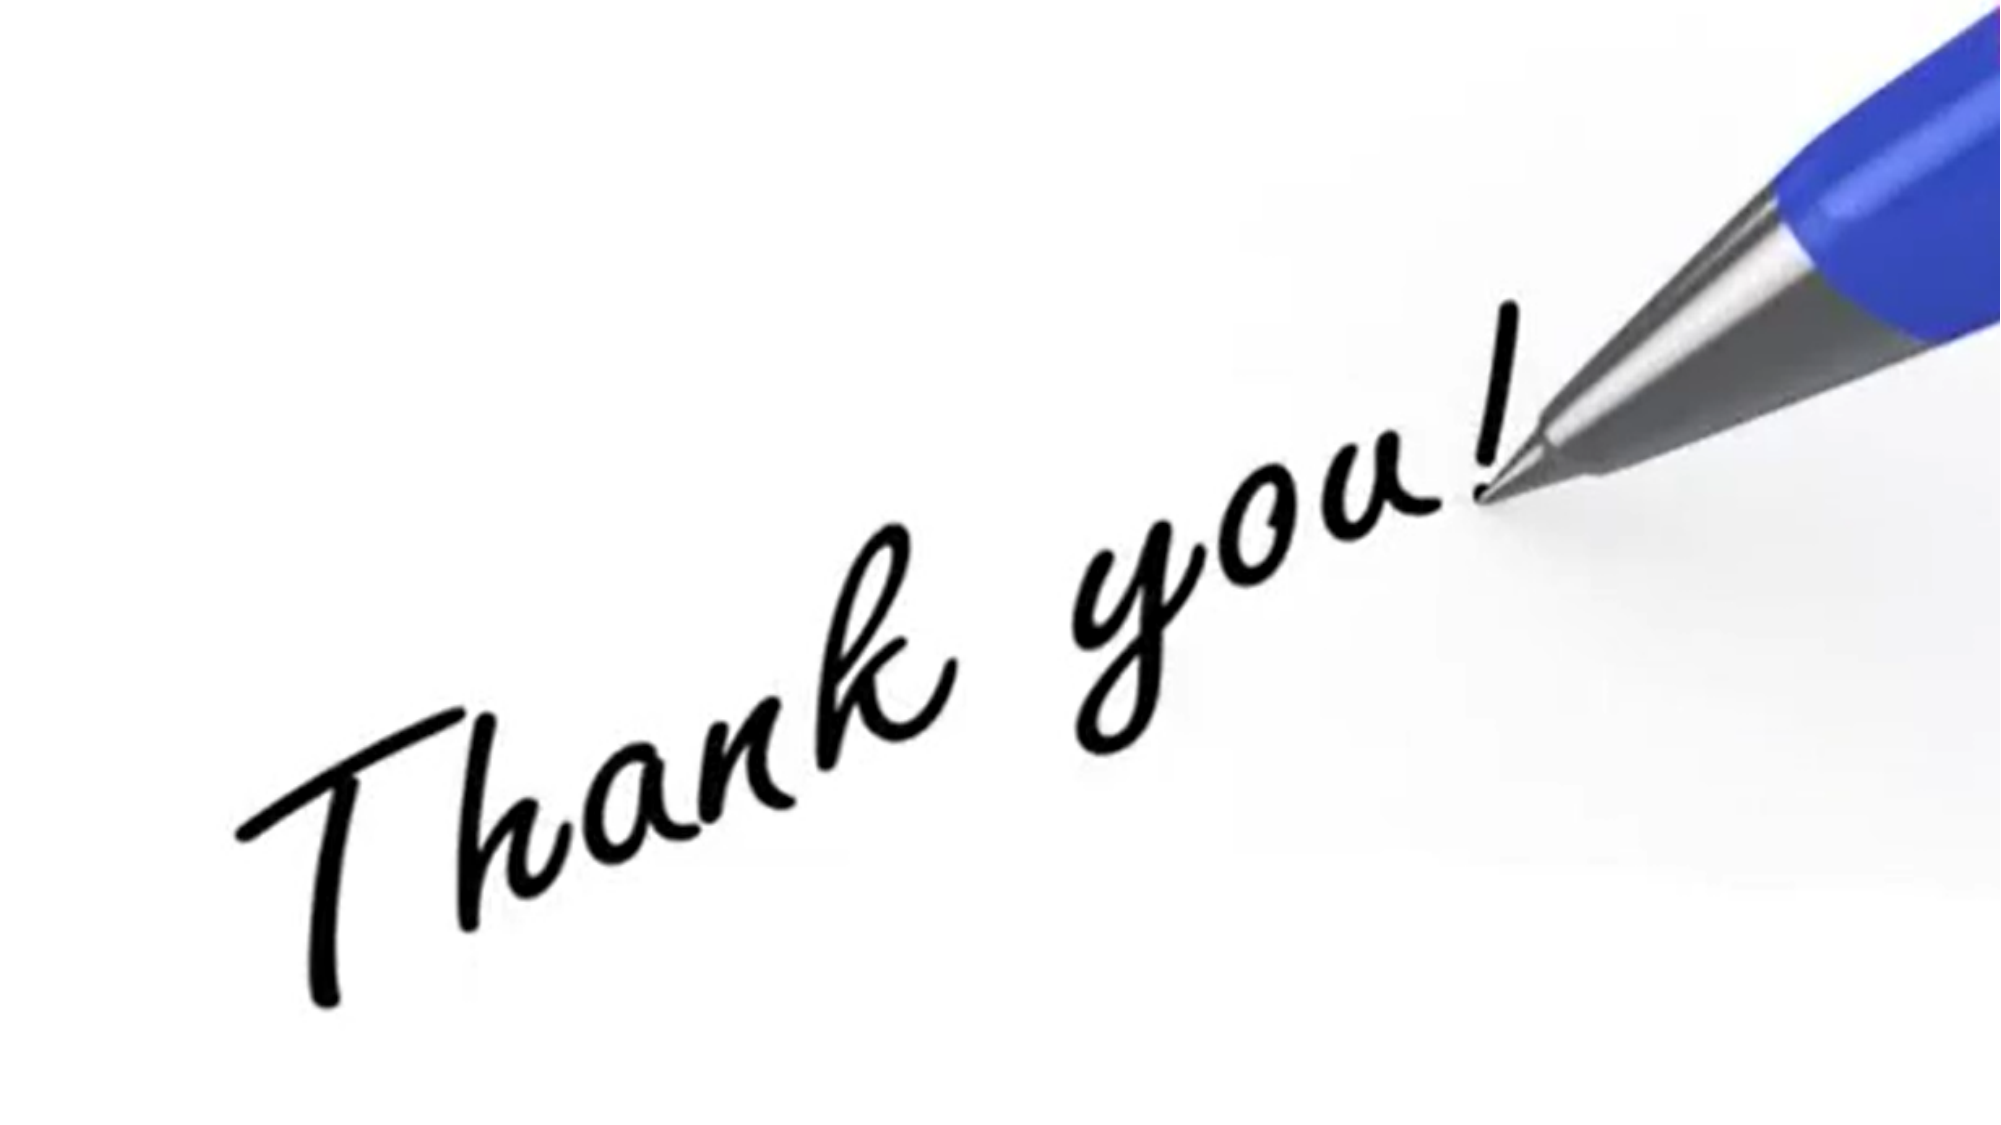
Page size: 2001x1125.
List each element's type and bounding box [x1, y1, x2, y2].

list [0, 0, 2000, 1125]
